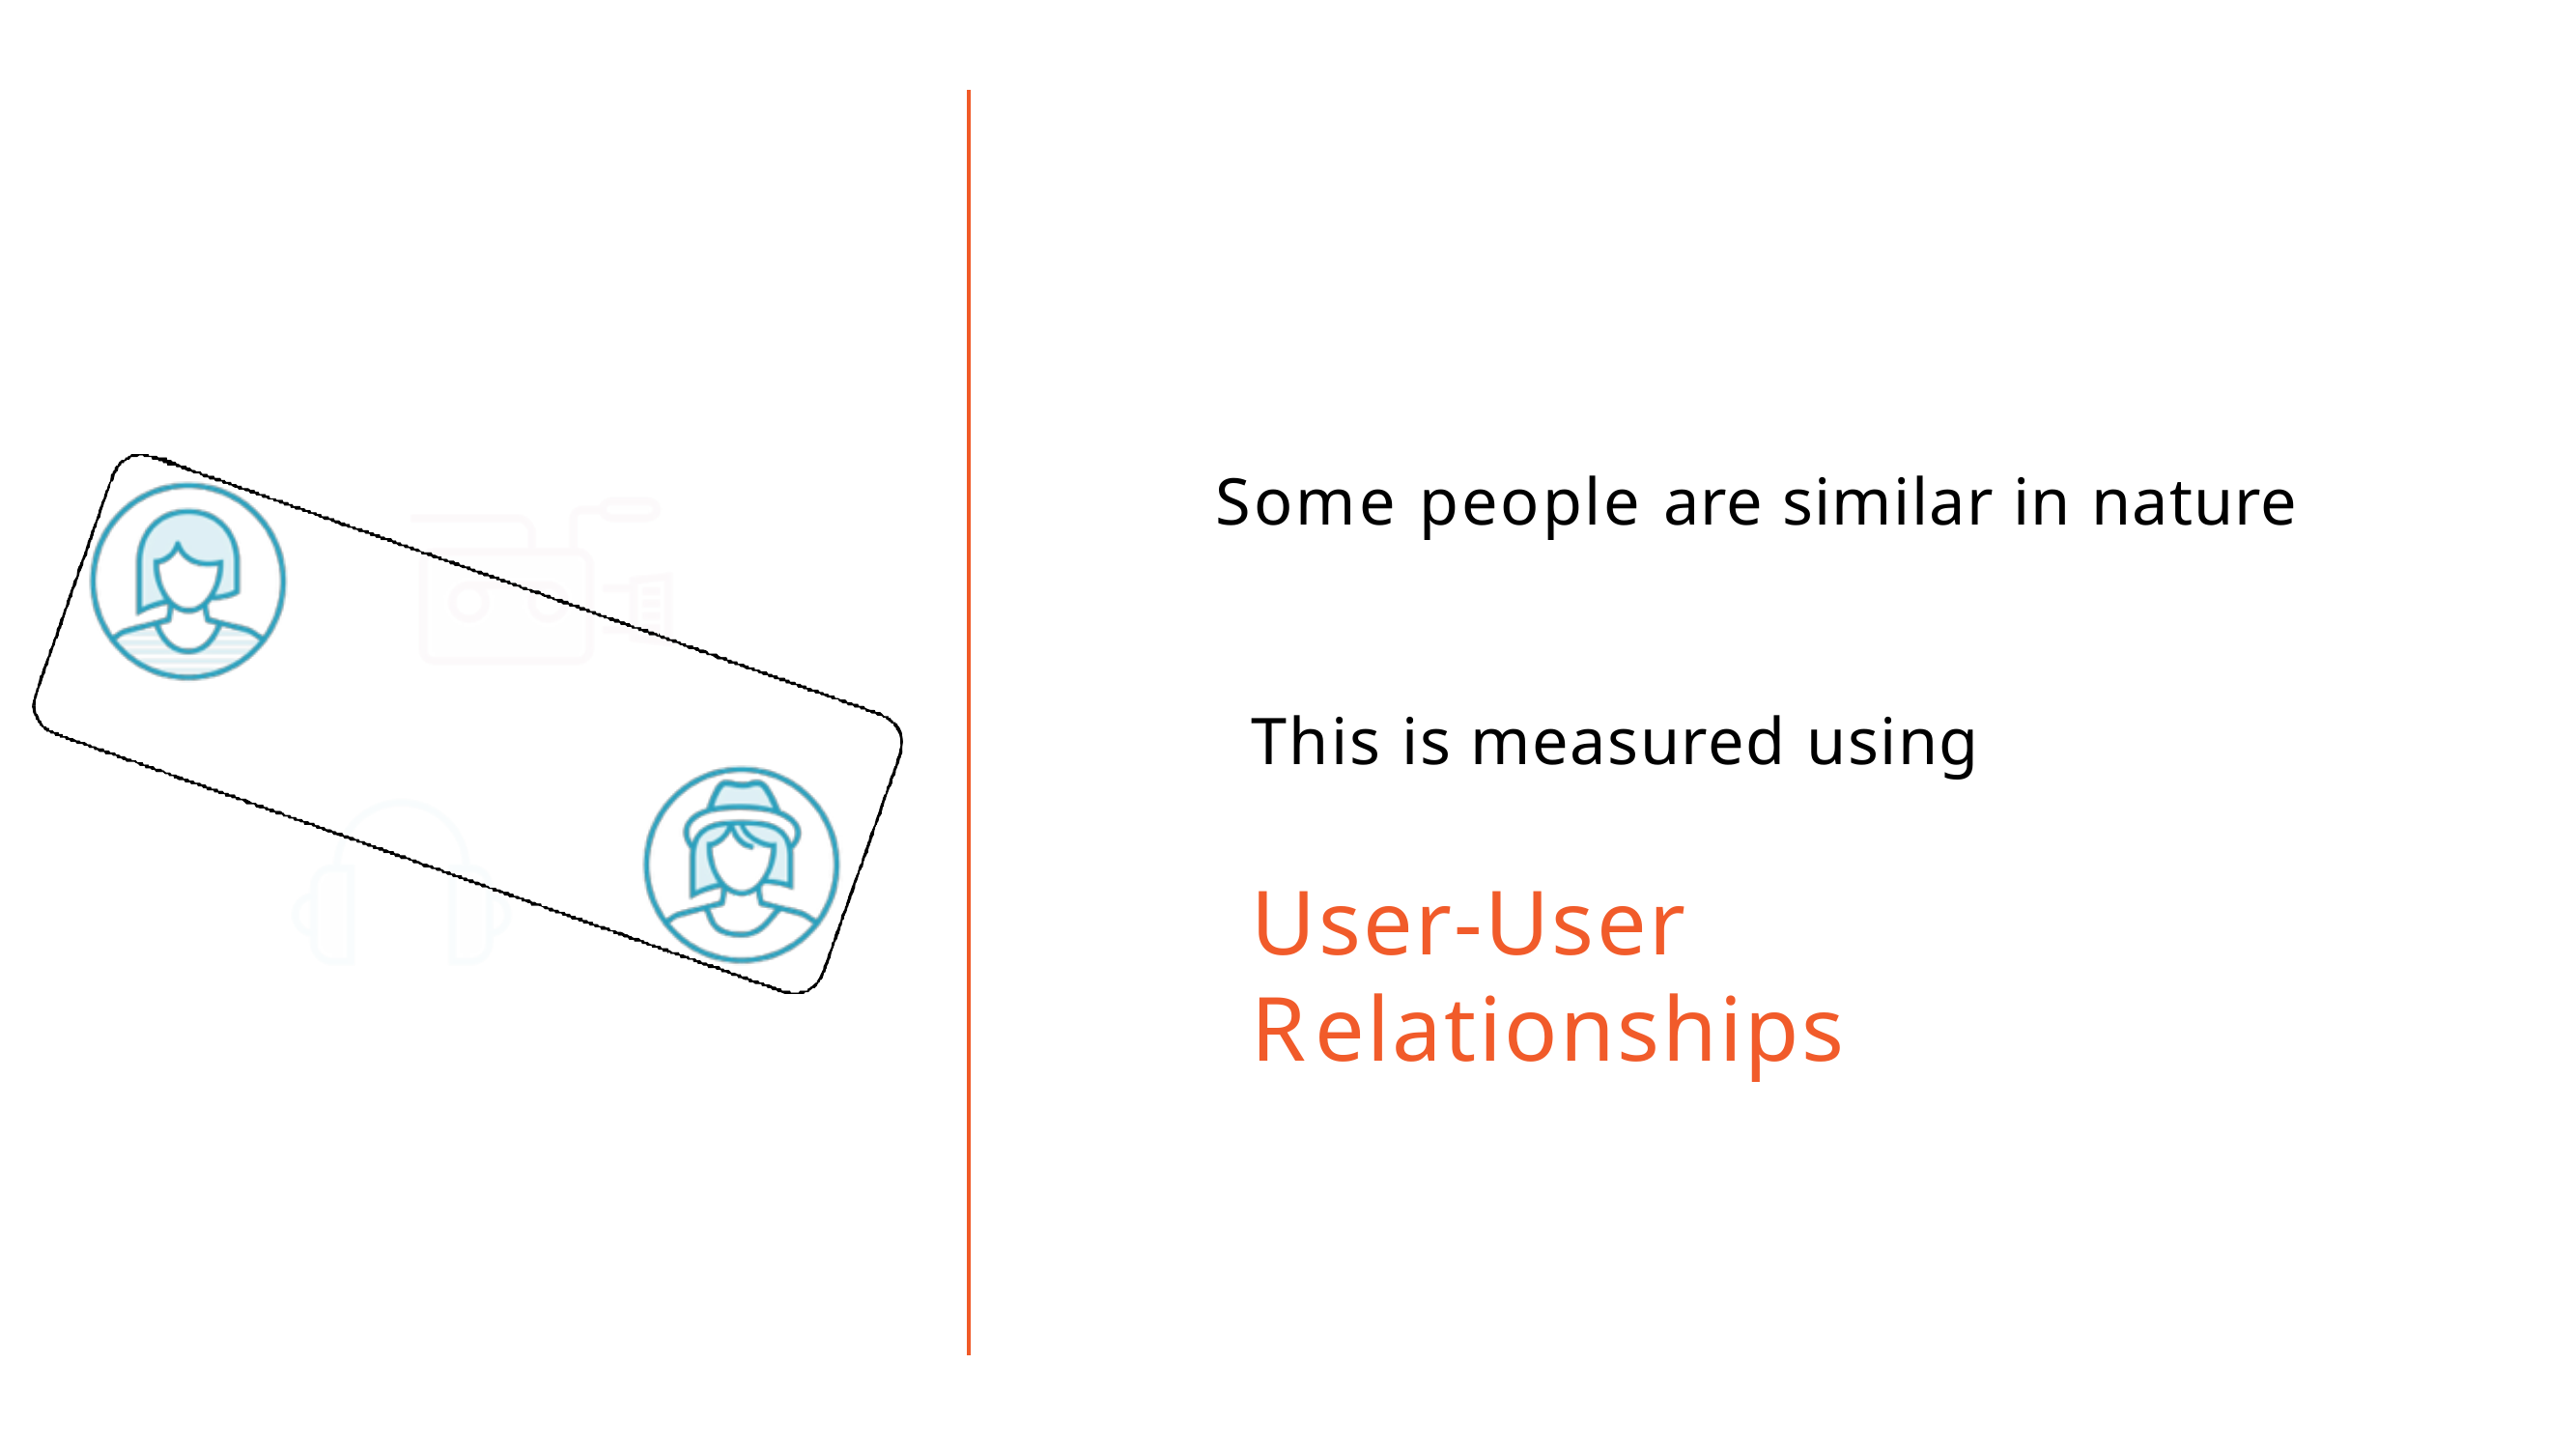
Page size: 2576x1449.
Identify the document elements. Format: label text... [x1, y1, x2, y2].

title Some people are similar in nature [1213, 458, 2305, 703]
text_box This is measured using User-User Relationships [1249, 697, 1986, 1079]
text_box [32, 454, 903, 994]
